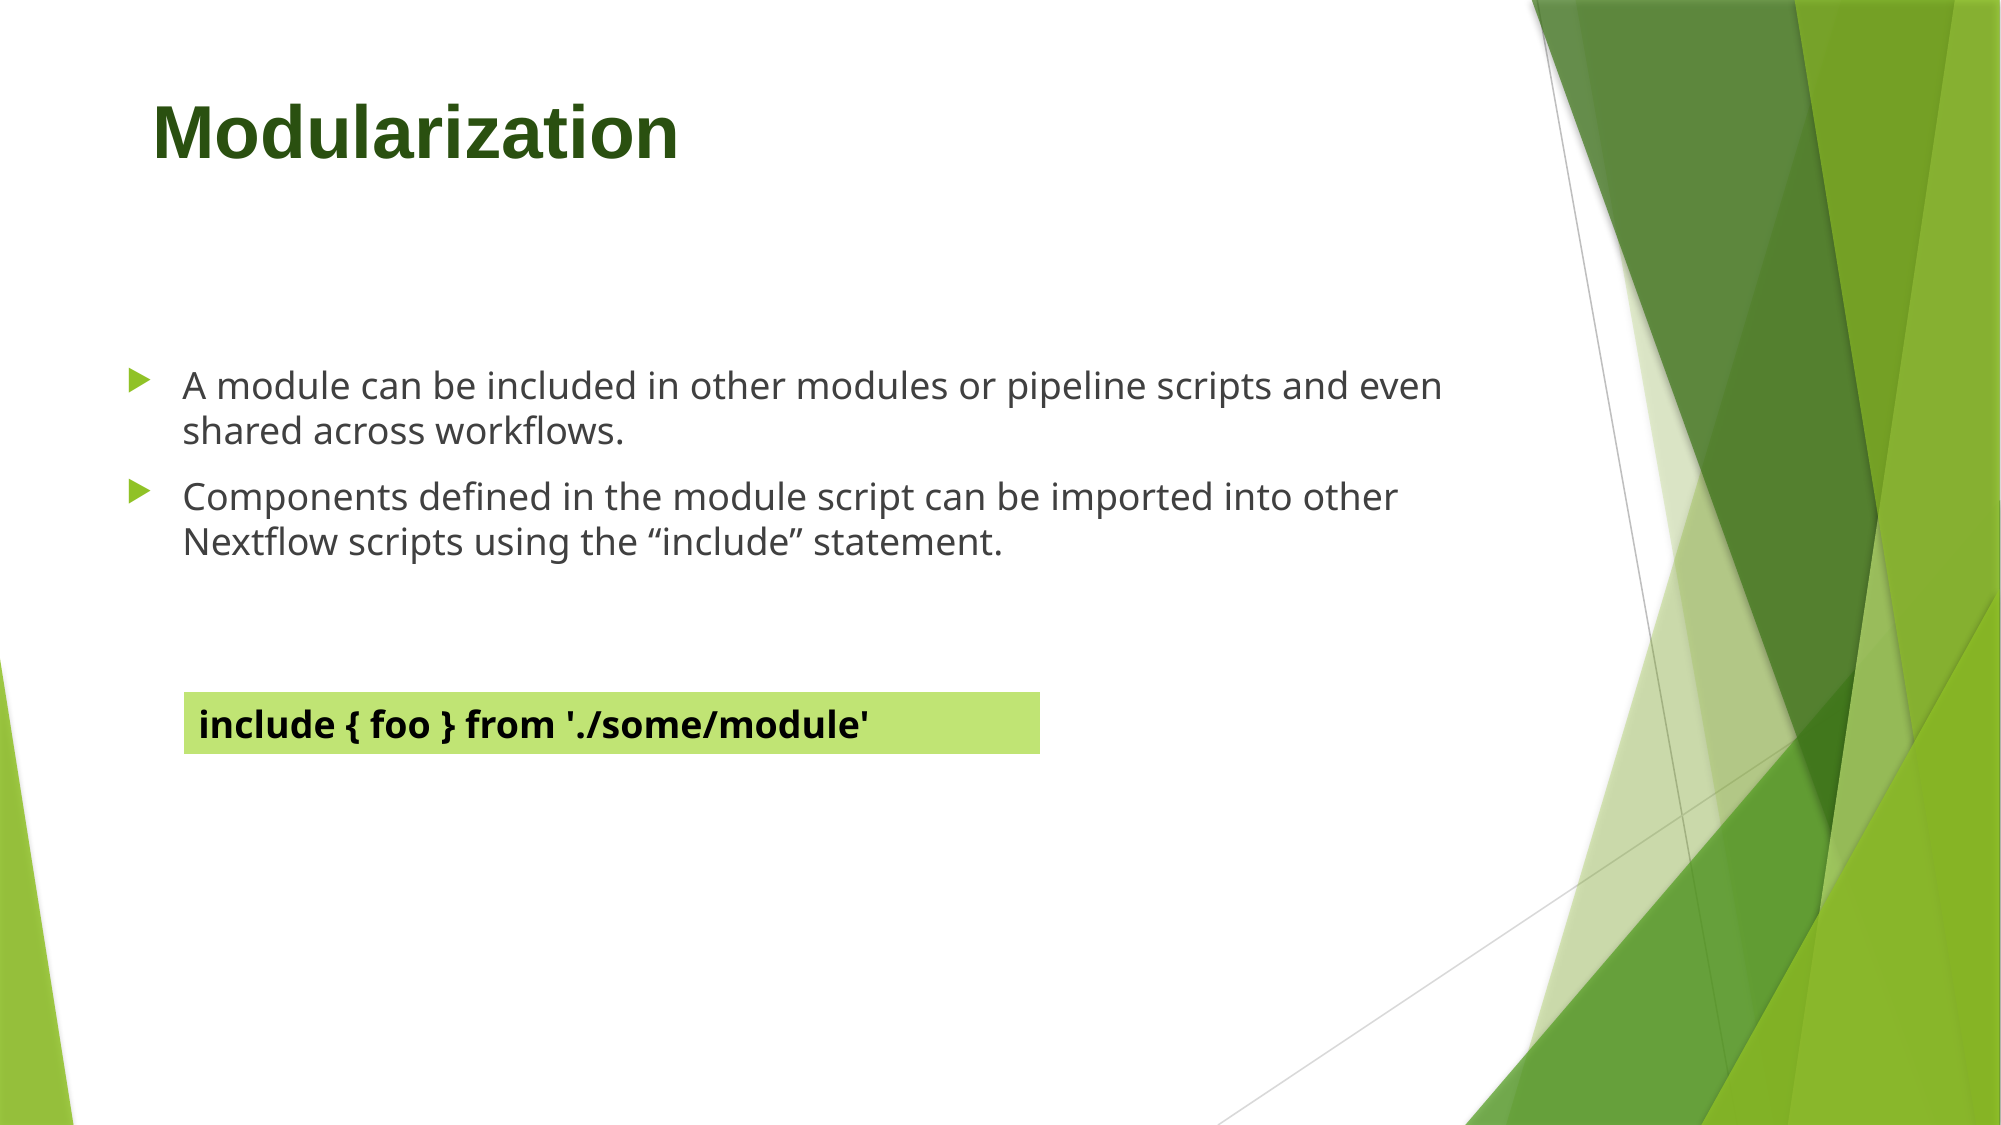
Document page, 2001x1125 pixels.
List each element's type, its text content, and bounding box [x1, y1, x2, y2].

title Modularization [137, 75, 1863, 220]
table_header include { foo } from './some/module' [184, 692, 1040, 754]
list A module can be included in other modules or pipeline scripts and even shared across workflows. Components defined in the module script can be imported into other Nextflow scripts using the “include” statement. [111, 354, 1522, 992]
